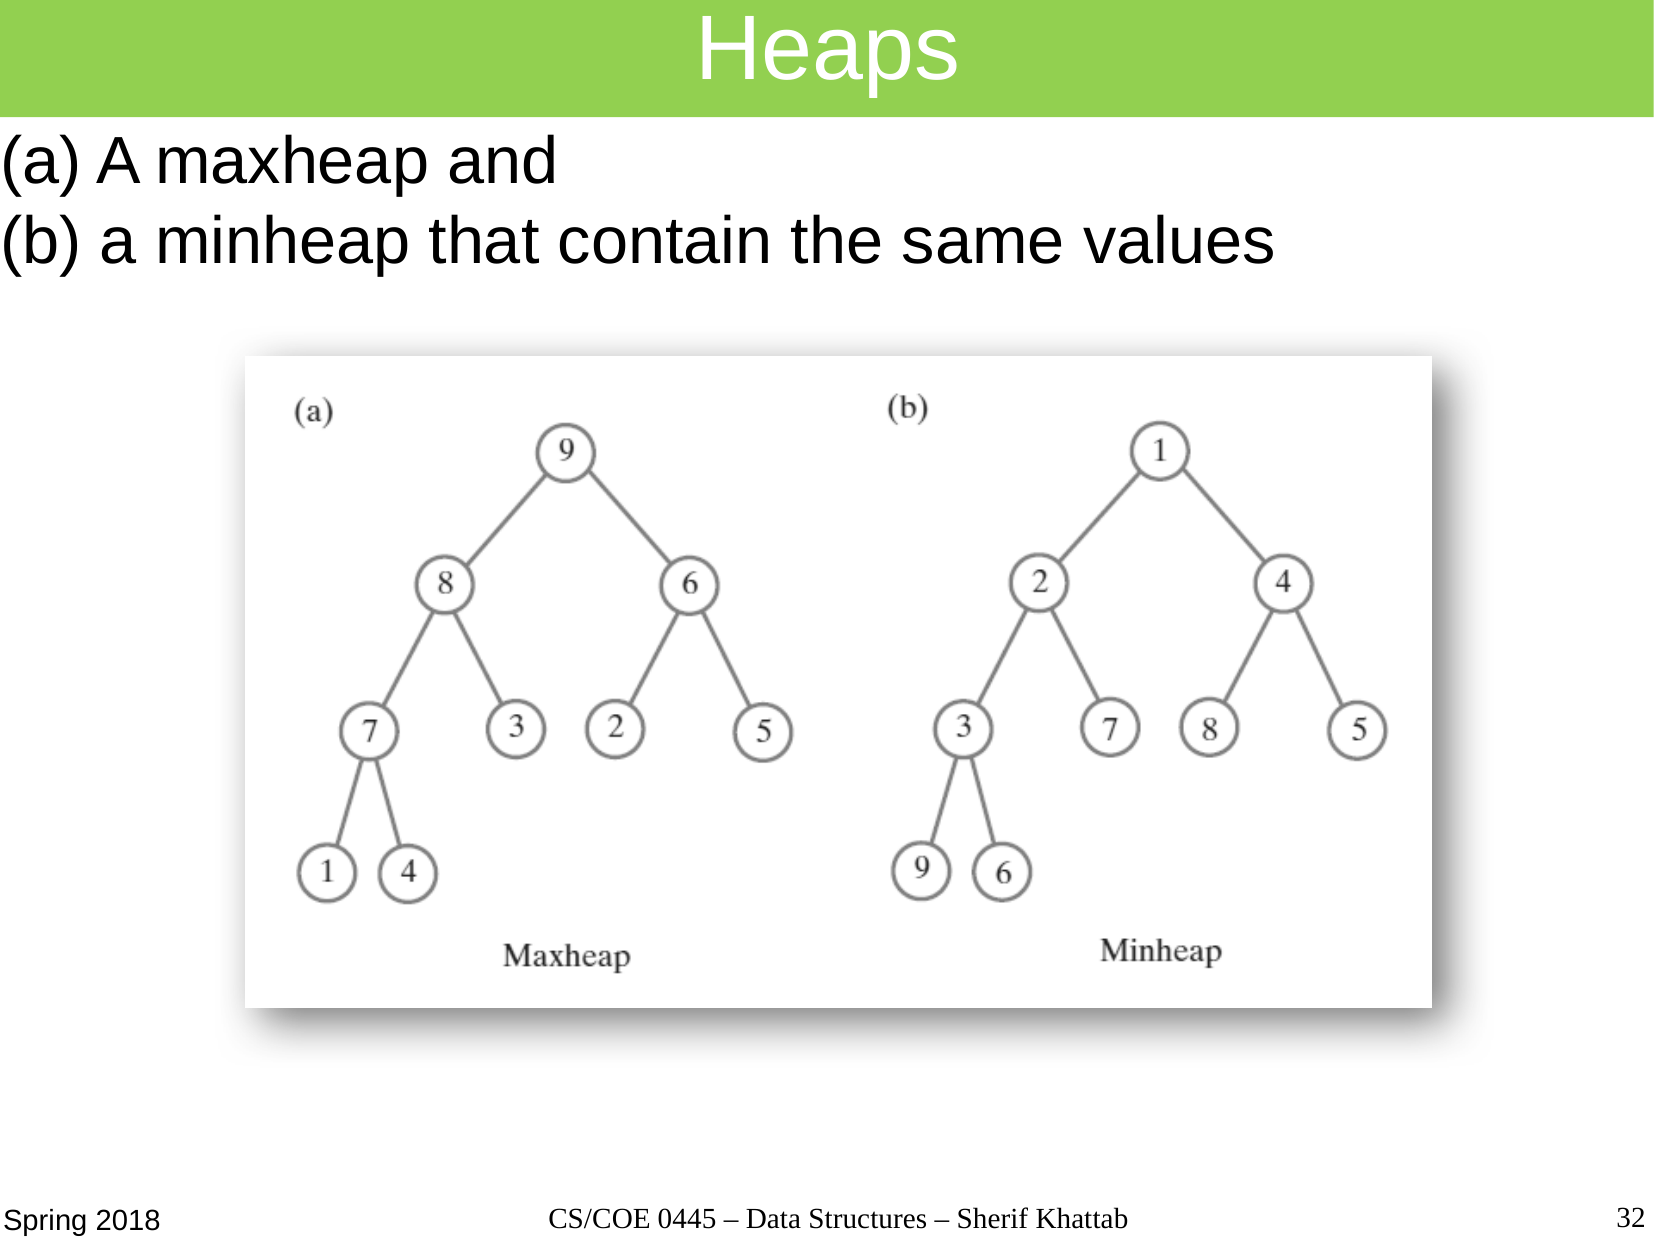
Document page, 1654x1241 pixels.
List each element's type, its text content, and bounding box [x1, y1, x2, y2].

slide_number 32 [1265, 1200, 1647, 1241]
slide_number Spring 2018 [2, 1206, 384, 1241]
picture [245, 355, 1433, 1008]
list (a) A maxheap and (b) a minheap that contain the same values [0, 117, 1654, 1195]
title Heaps [0, 0, 1654, 117]
footer CS/COE 0445 – Data Structures – Sherif Khattab [460, 1201, 1217, 1241]
